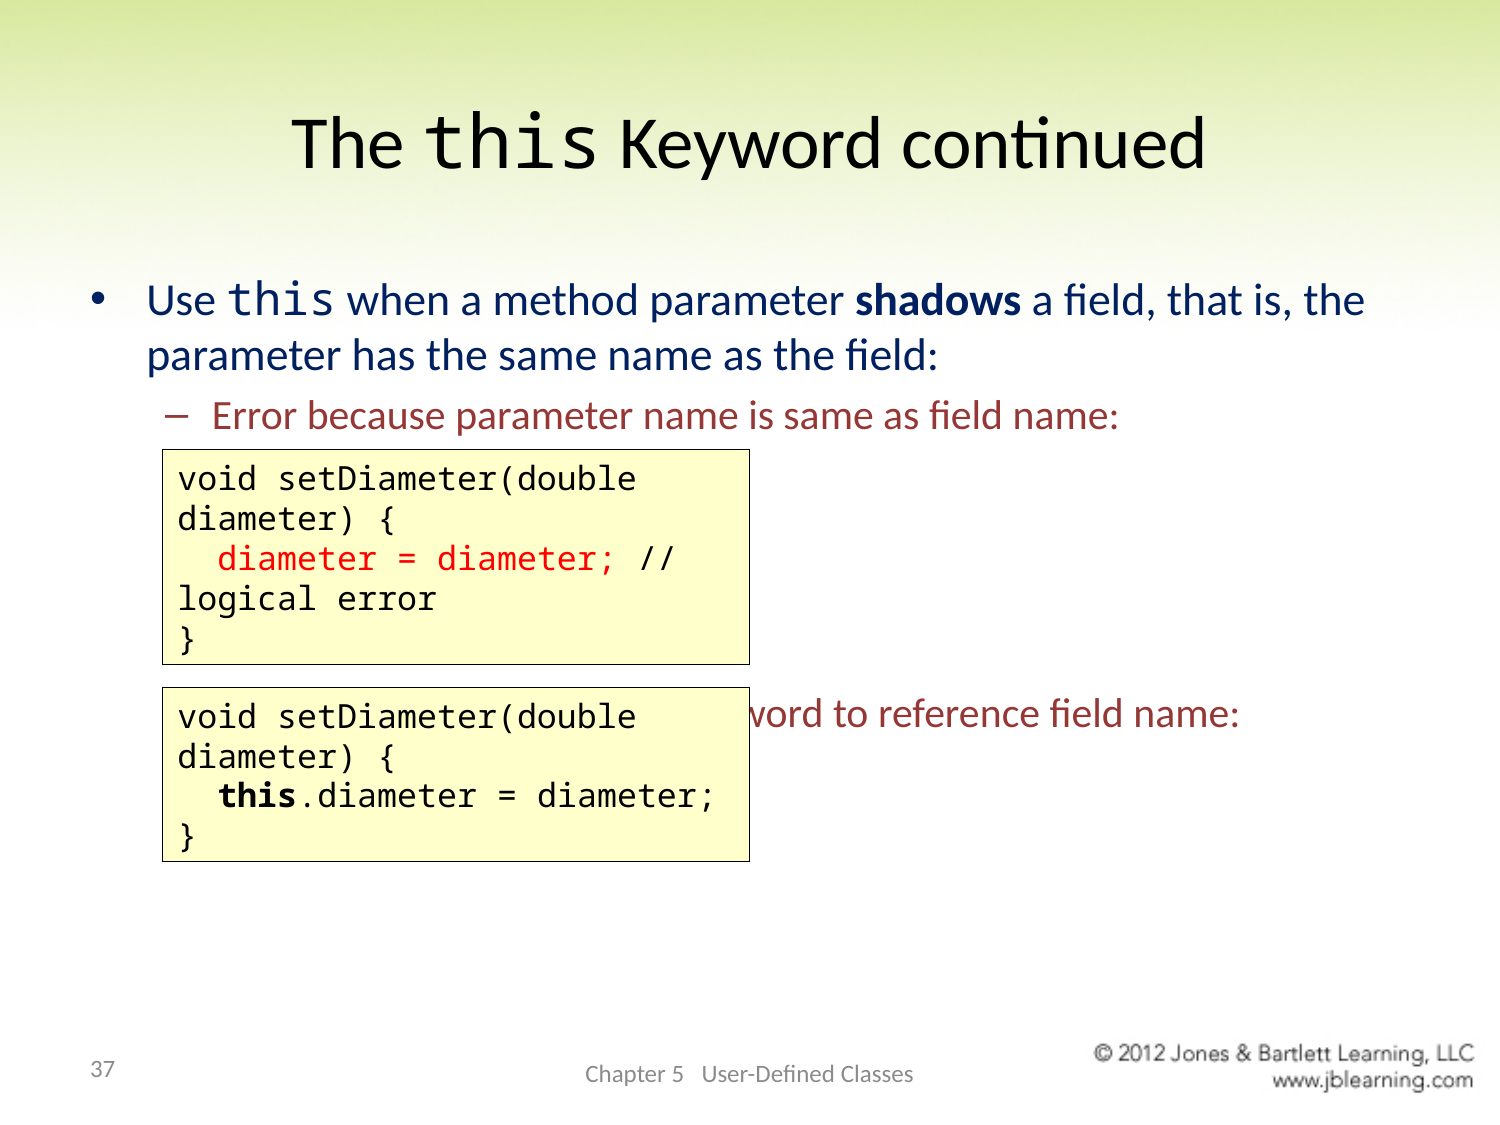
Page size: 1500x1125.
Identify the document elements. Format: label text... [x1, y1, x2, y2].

text_box void setDiameter(double diameter) { this.diameter = diameter; } [162, 687, 750, 862]
title The this Keyword continued [75, 45, 1425, 233]
slide_number 37 [75, 1037, 425, 1098]
picture [0, 0, 1500, 1125]
text_box void setDiameter(double diameter) { diameter = diameter; // logical error } [162, 449, 750, 665]
list Use this when a method parameter shadows a field, that is, the parameter has the same name as the field: Error because parameter name is same as field name: To remove error, use this keyword to reference field name: [75, 262, 1425, 1005]
footer Chapter 5 User-Defined Classes [512, 1042, 988, 1103]
